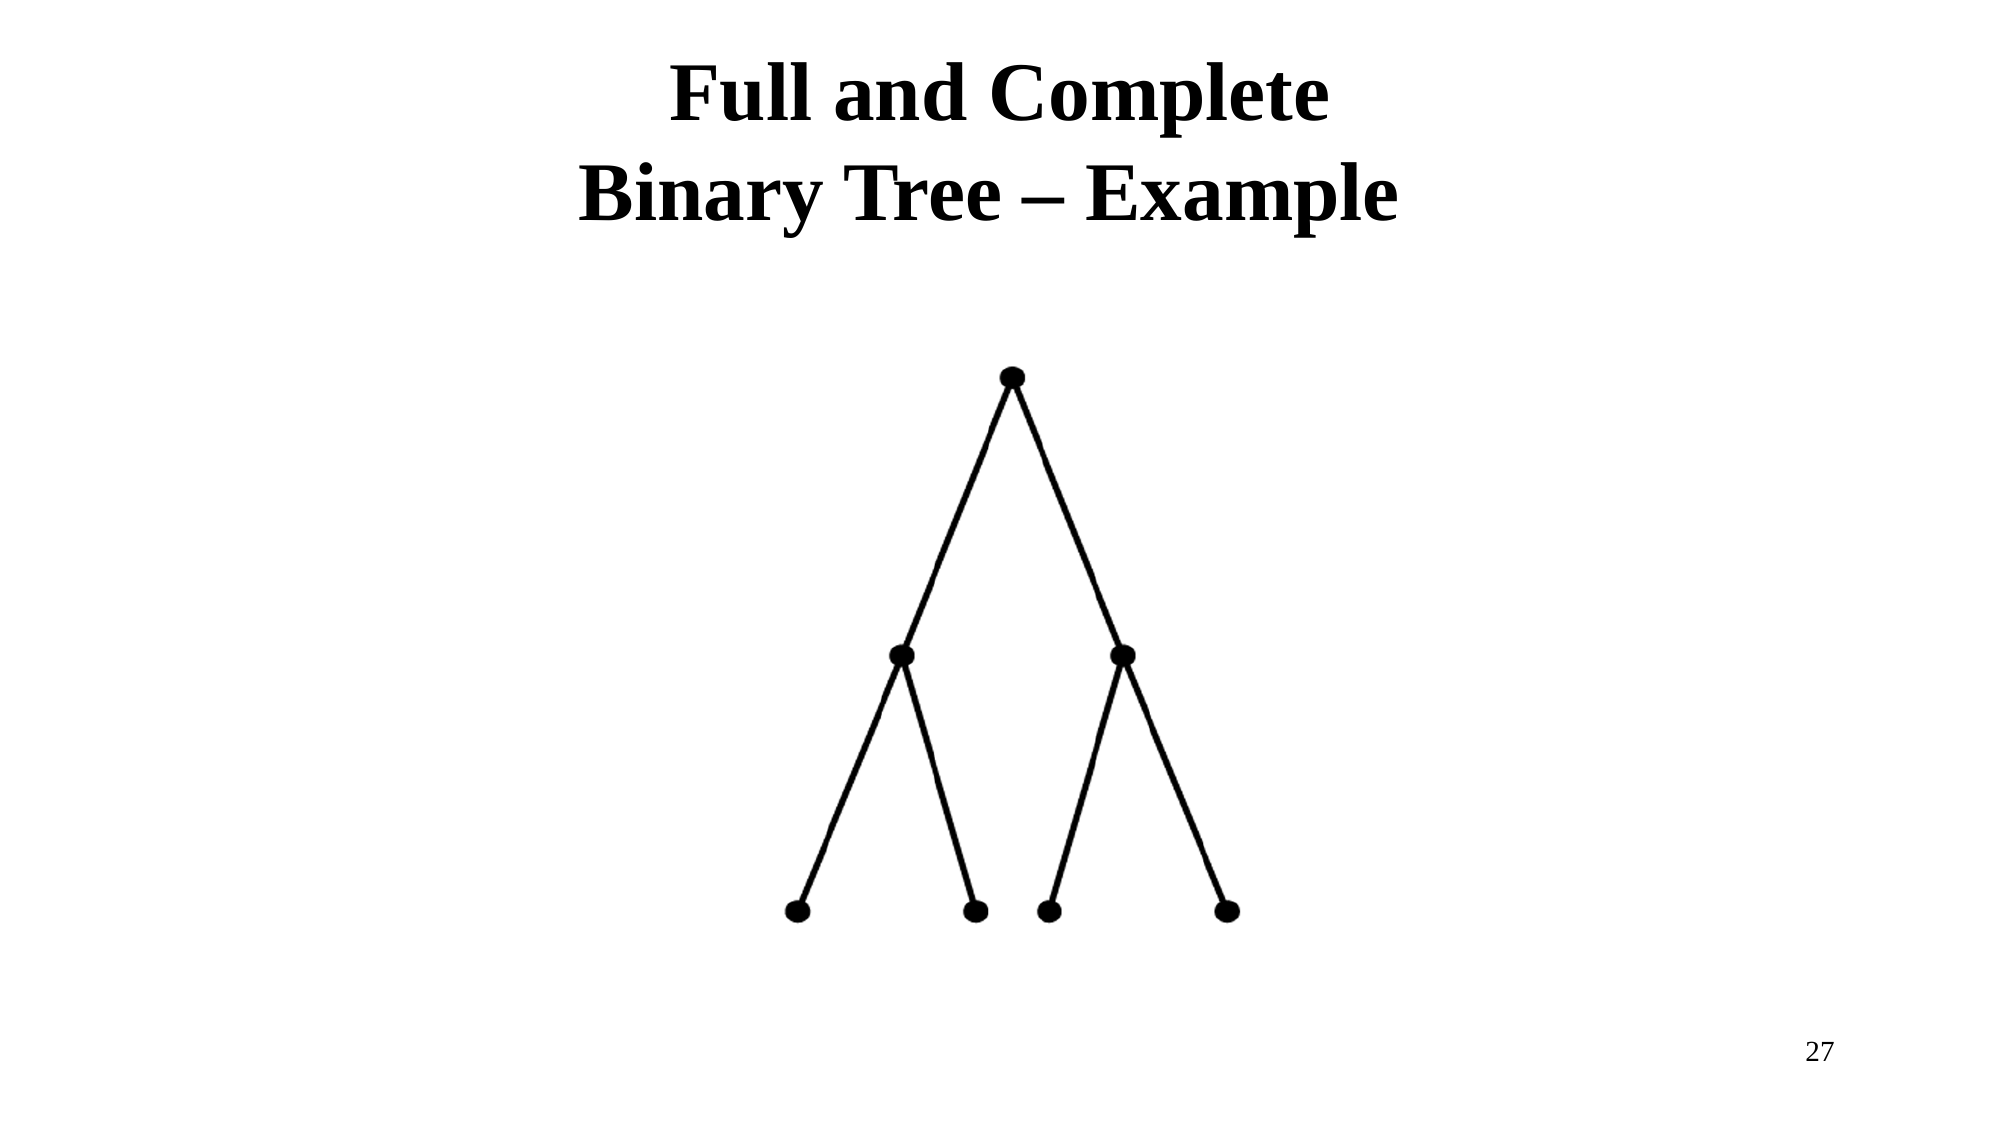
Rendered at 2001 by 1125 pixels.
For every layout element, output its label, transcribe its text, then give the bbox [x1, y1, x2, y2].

picture [774, 362, 1257, 934]
title Full and Complete Binary Tree – Example [150, 75, 1850, 200]
slide_number 27 [1433, 1025, 1850, 1100]
